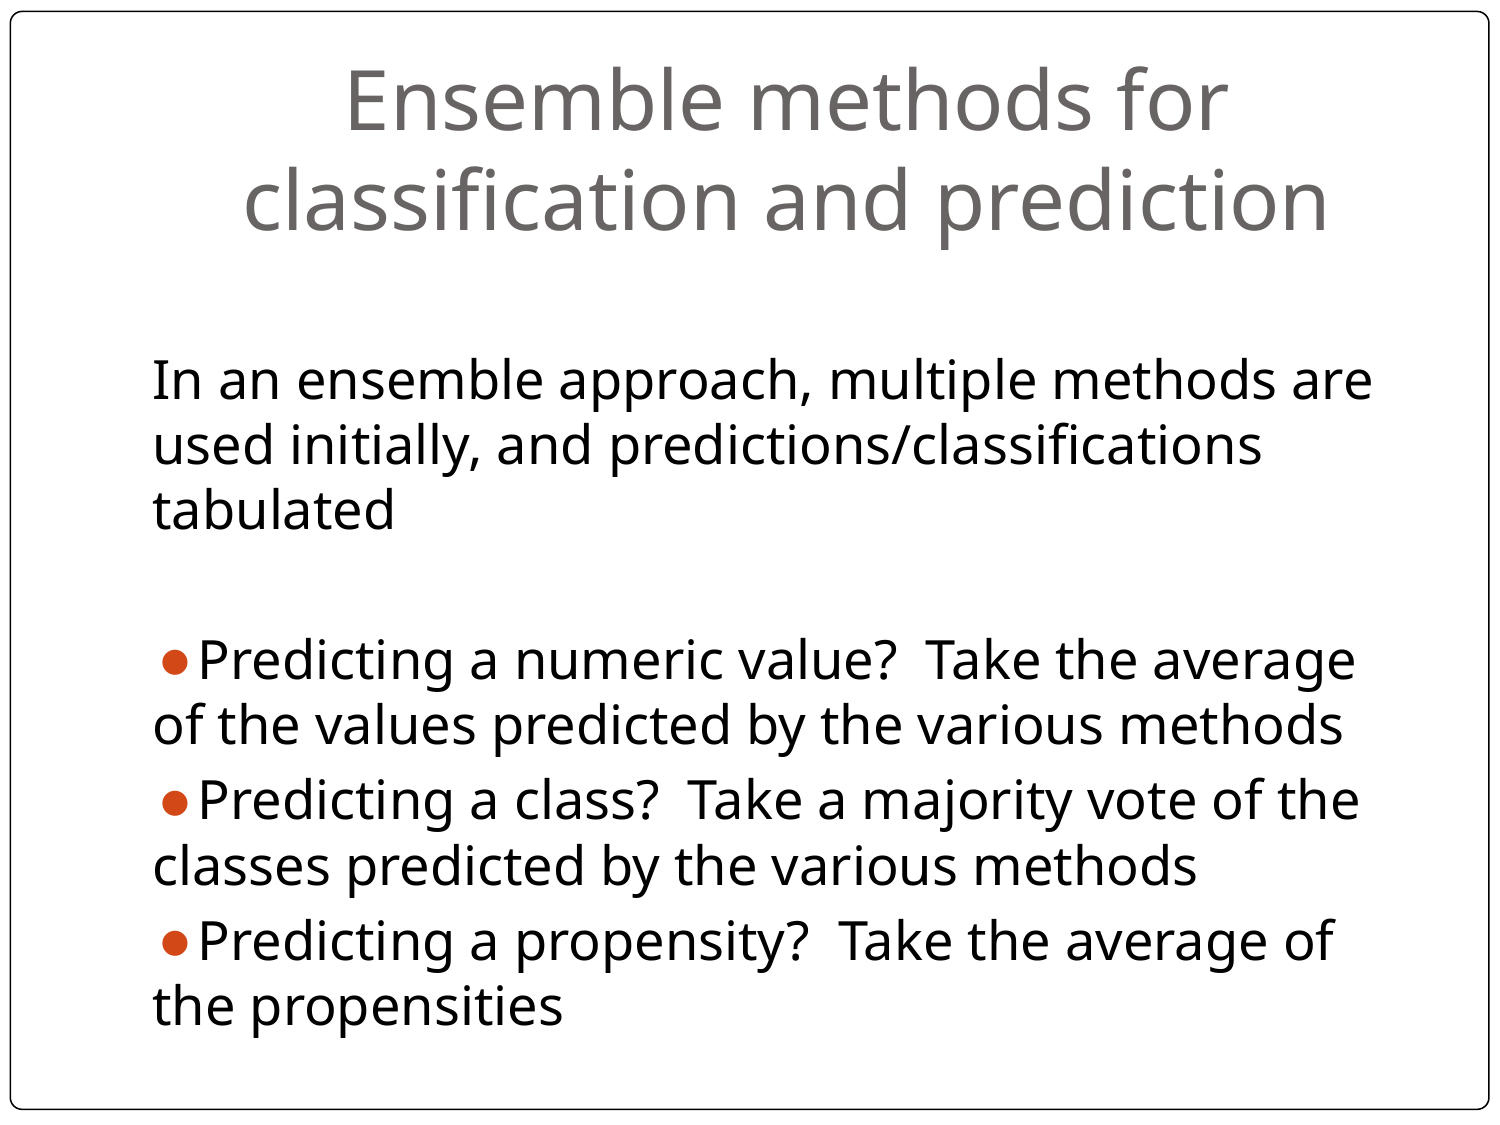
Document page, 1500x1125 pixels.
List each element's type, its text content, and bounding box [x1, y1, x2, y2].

title Ensemble methods for classification and prediction [150, 75, 1425, 263]
list In an ensemble approach, multiple methods are used initially, and predictions/classifications tabulated Predicting a numeric value? Take the average of the values predicted by the various methods Predicting a class? Take a majority vote of the classes predicted by the various methods Predicting a propensity? Take the average of the propensities [137, 337, 1413, 1013]
